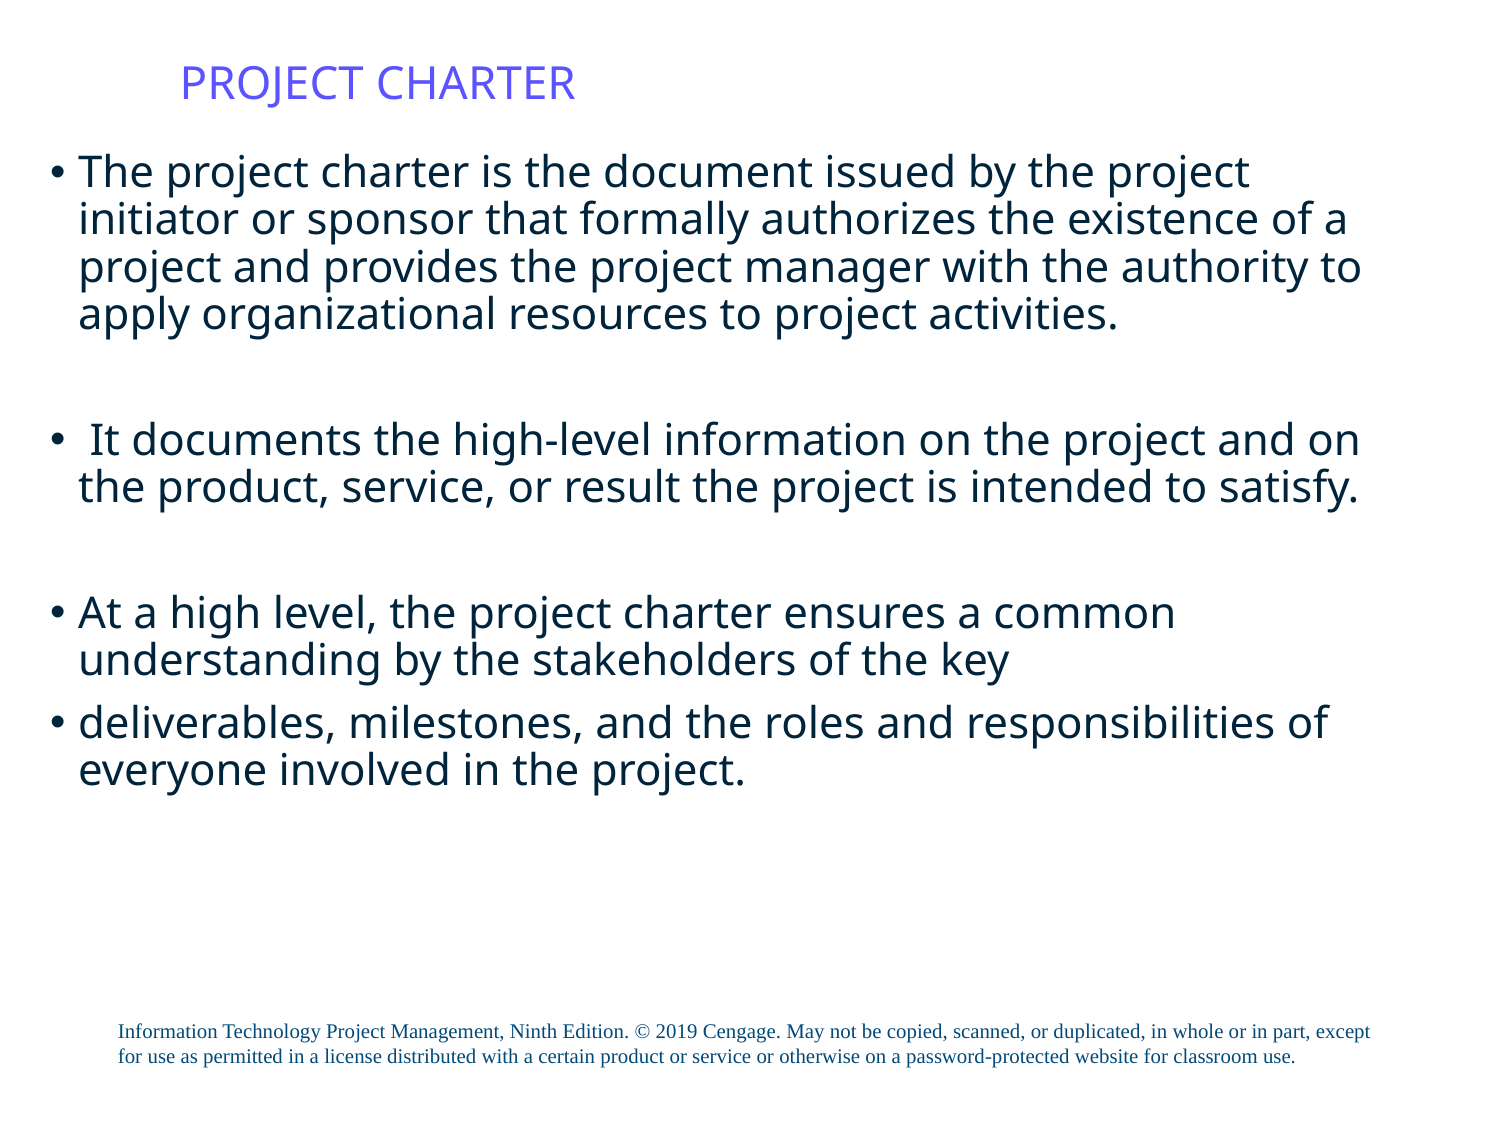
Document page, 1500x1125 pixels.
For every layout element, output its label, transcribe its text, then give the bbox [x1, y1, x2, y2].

title PROJECT CHARTER [103, 59, 1397, 149]
footer Information Technology Project Management, Ninth Edition. © 2019 Cengage. May not be copied, scanned, or duplicated, in whole or in part, except for use as permitted in a license distributed with a certain product or service or otherwise on a password-protected website for classroom use. [103, 1009, 1397, 1070]
list The project charter is the document issued by the project initiator or sponsor that formally authorizes the existence of a project and provides the project manager with the authority to apply organizational resources to project activities. It documents the high-level information on the project and on the product, service, or result the project is intended to satisfy. At a high level, the project charter ensures a common understanding by the stakeholders of the key deliverables, milestones, and the roles and responsibilities of everyone involved in the project. [50, 149, 1397, 1014]
